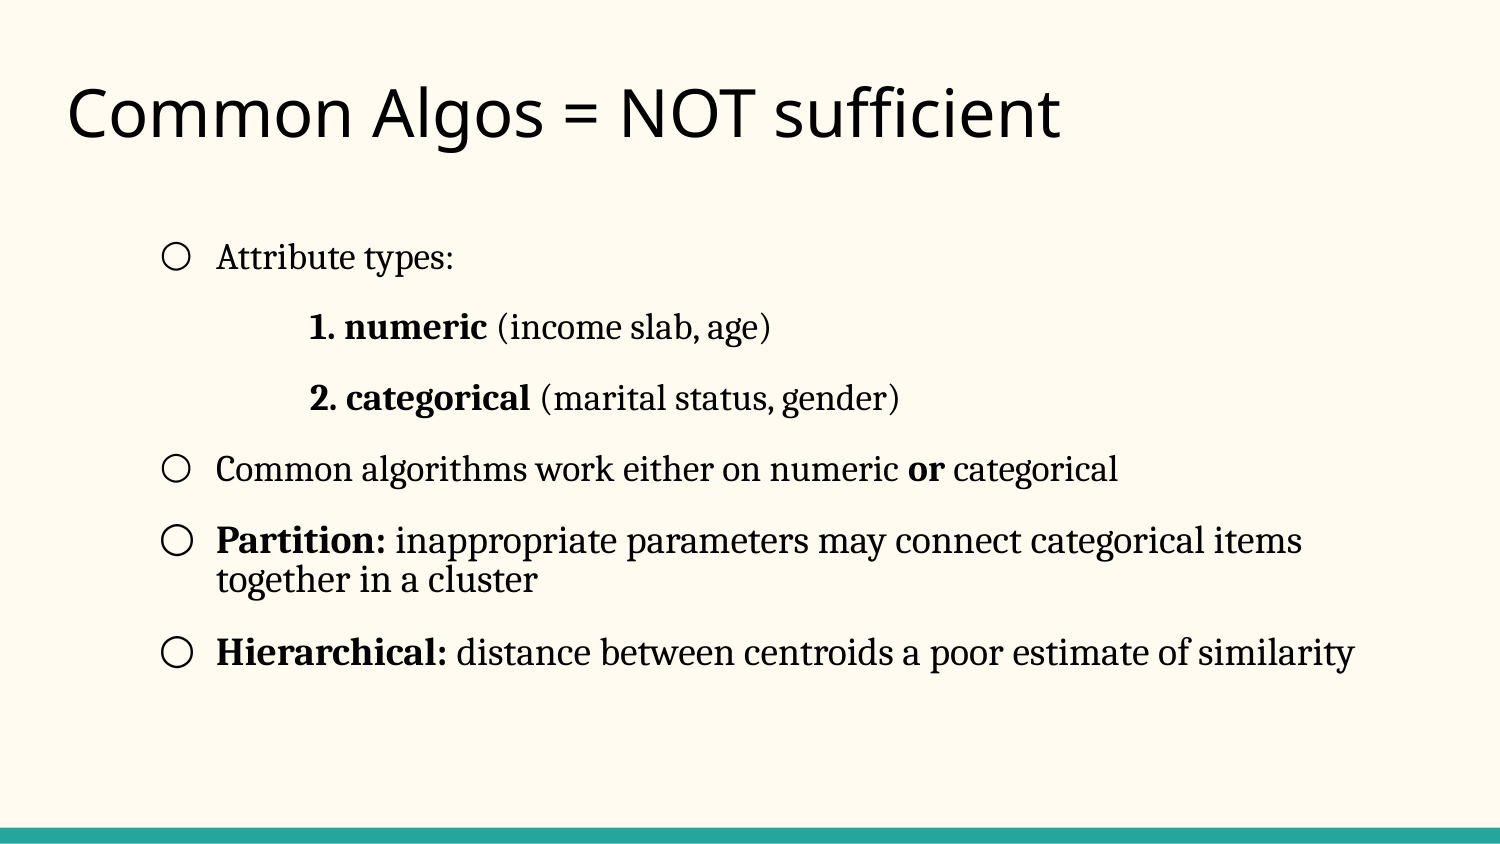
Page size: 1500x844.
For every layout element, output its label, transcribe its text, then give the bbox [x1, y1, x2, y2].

list Attribute types: 1. numeric (income slab, age) 2. categorical (marital status, gender) Common algorithms work either on numeric or categorical Partition: inappropriate parameters may connect categorical items together in a cluster Hierarchical: distance between centroids a poor estimate of similarity [51, 224, 1449, 782]
title Common Algos = NOT sufficient [51, 55, 1449, 157]
